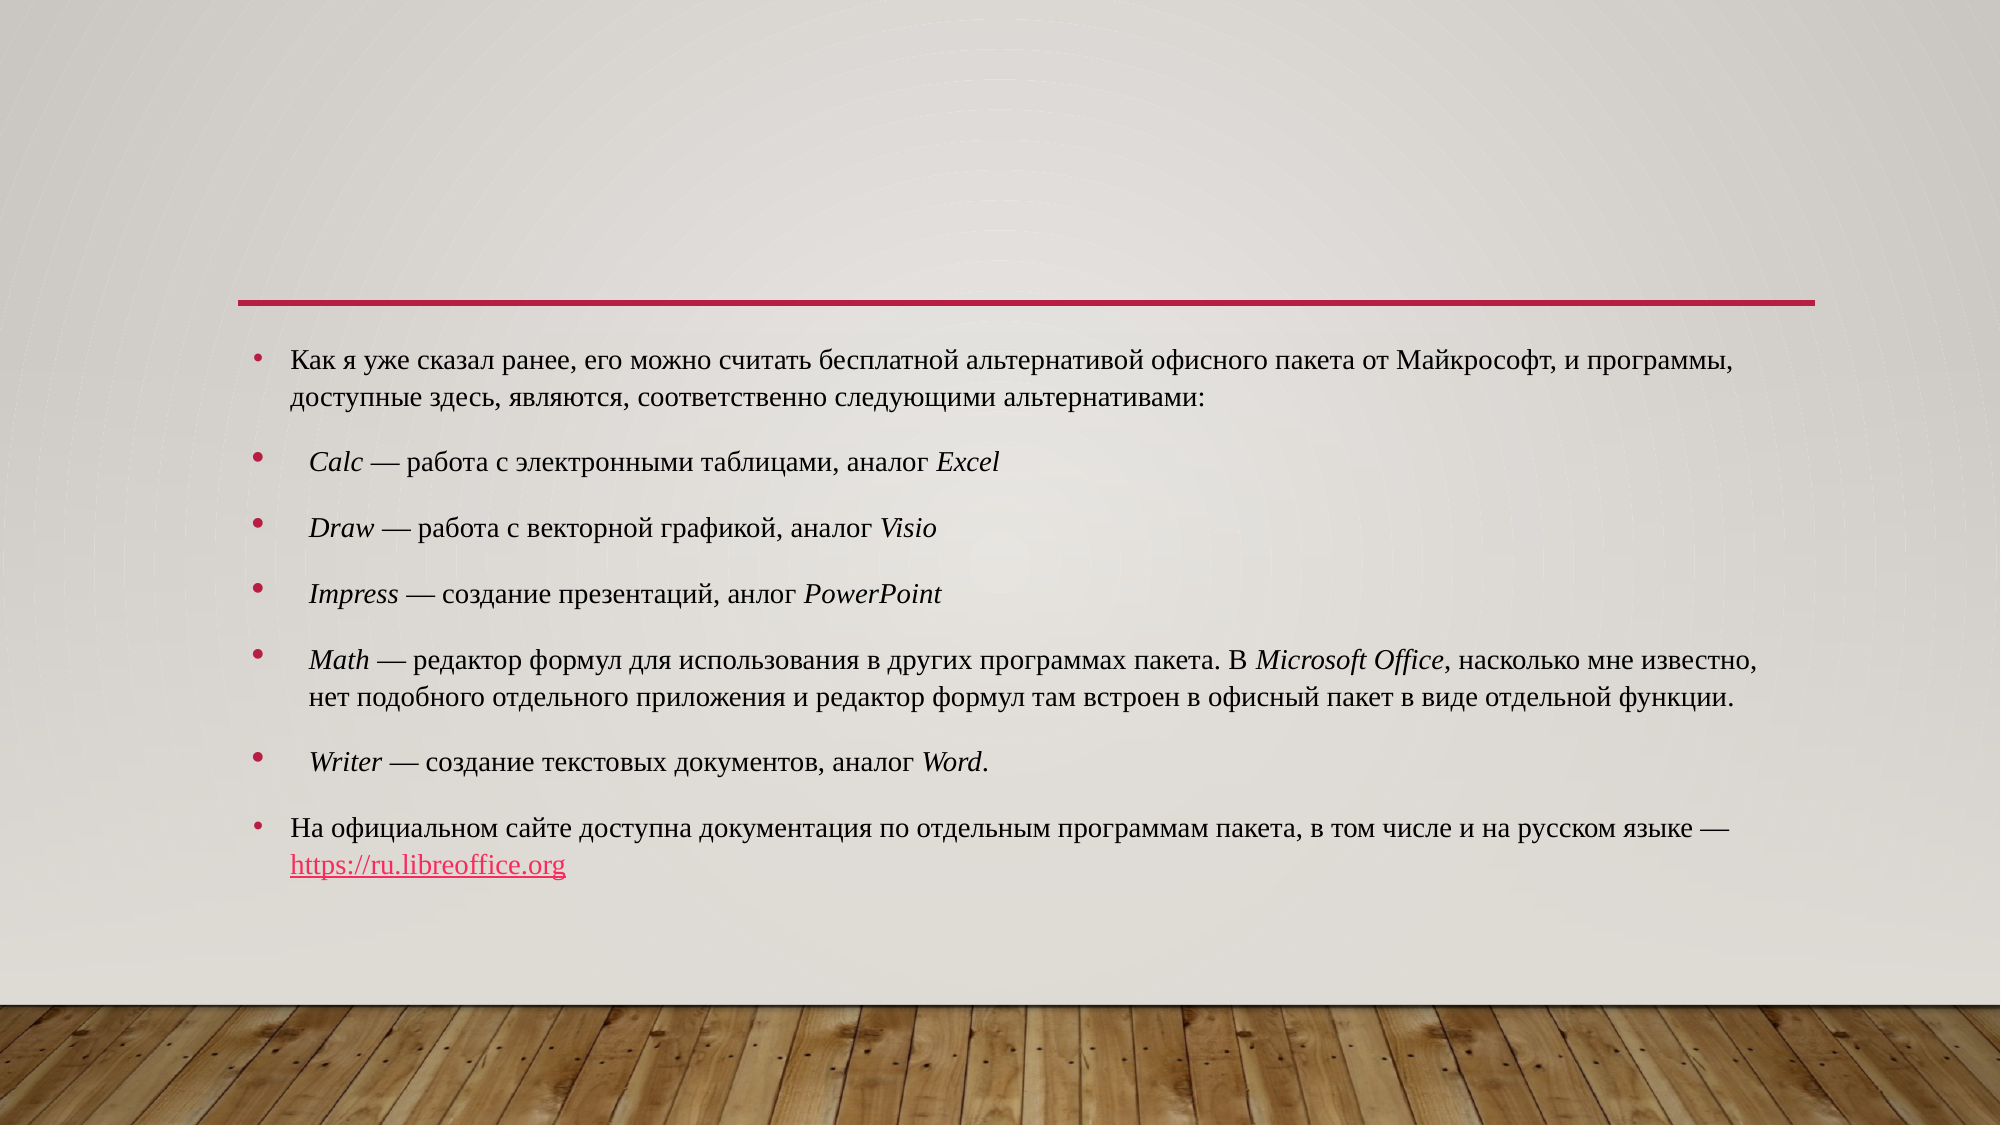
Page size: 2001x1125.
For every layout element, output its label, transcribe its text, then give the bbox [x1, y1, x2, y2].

list Как я уже сказал ранее, его можно считать бесплатной альтернативой офисного пакета от Майкрософт, и программы, доступные здесь, являются, соответственно следующими альтернативами: Calc — работа с электронными таблицами, аналог Excel Draw — работа с векторной графикой, аналог Visio Impress — создание презентаций, анлог PowerPoint Math — редактор формул для использования в других программах пакета. В Microsoft Office, насколько мне известно, нет подобного отдельного приложения и редактор формул там встроен в офисный пакет в виде отдельной функции. Writer — создание текстовых документов, аналог Word. На официальном сайте доступна документация по отдельным программам пакета, в том числе и на русском языке — https://ru.libreoffice.org [238, 330, 1814, 897]
picture [0, 1005, 2000, 1125]
